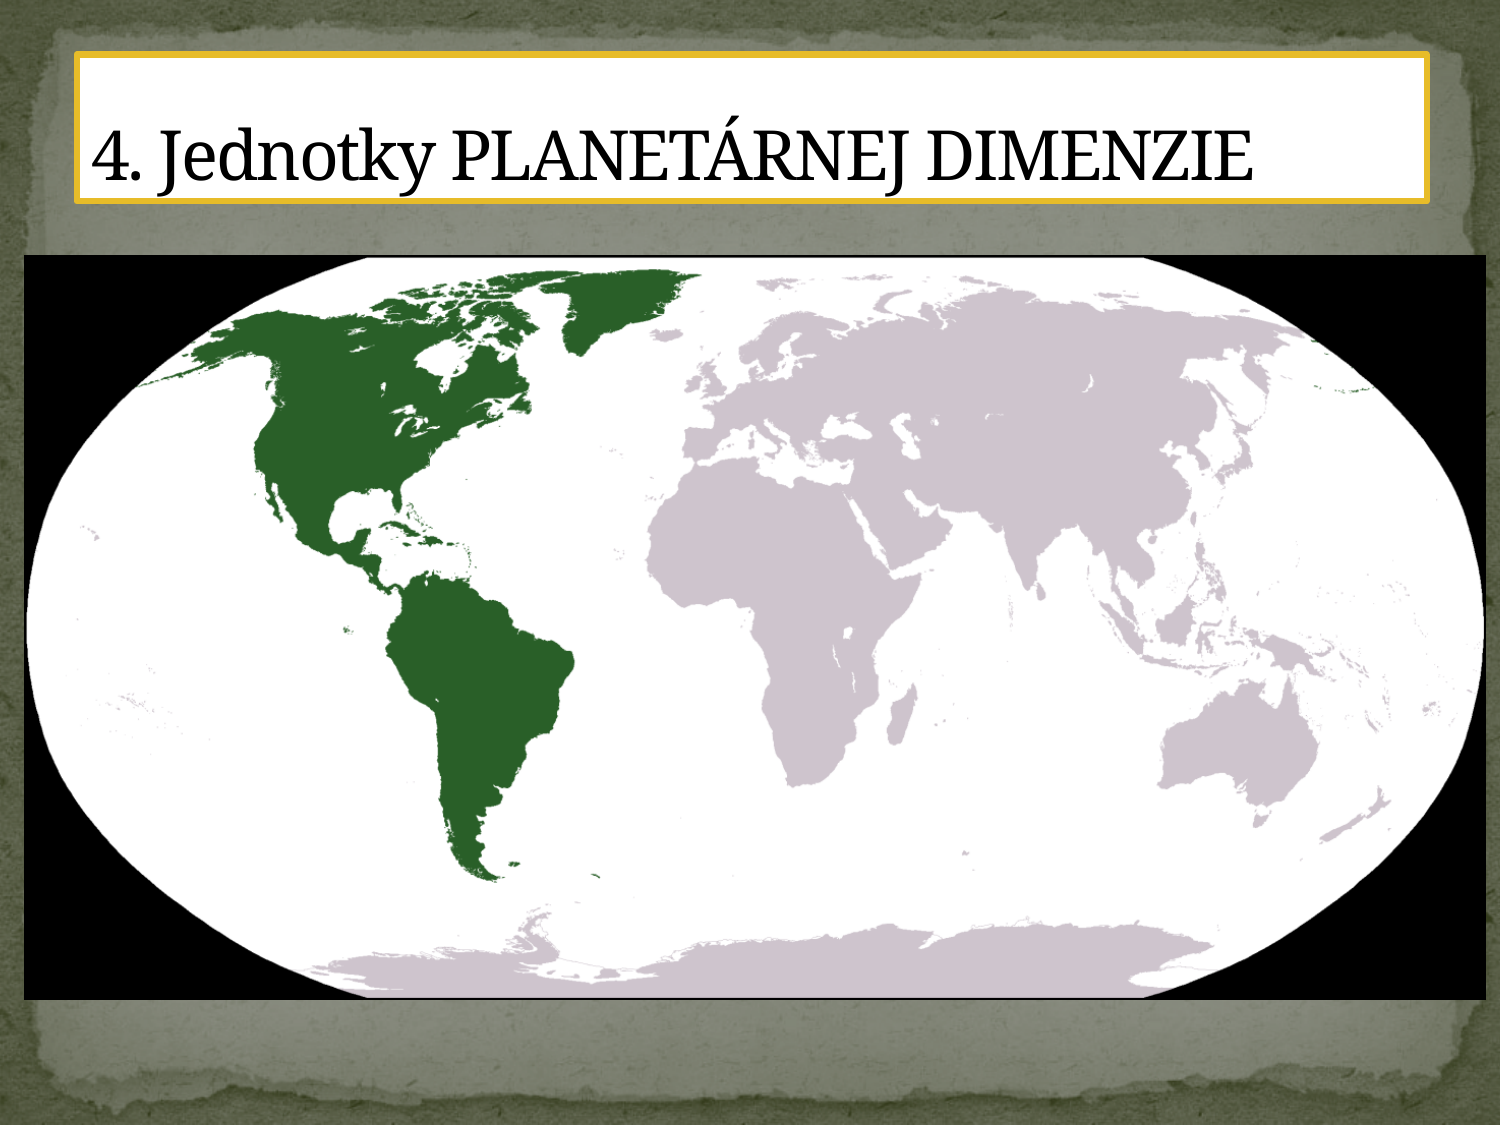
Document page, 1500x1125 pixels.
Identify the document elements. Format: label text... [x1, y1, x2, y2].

title 4. Jednotky PLANETÁRNEJ DIMENZIE [74, 51, 1430, 204]
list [27, 258, 1484, 998]
